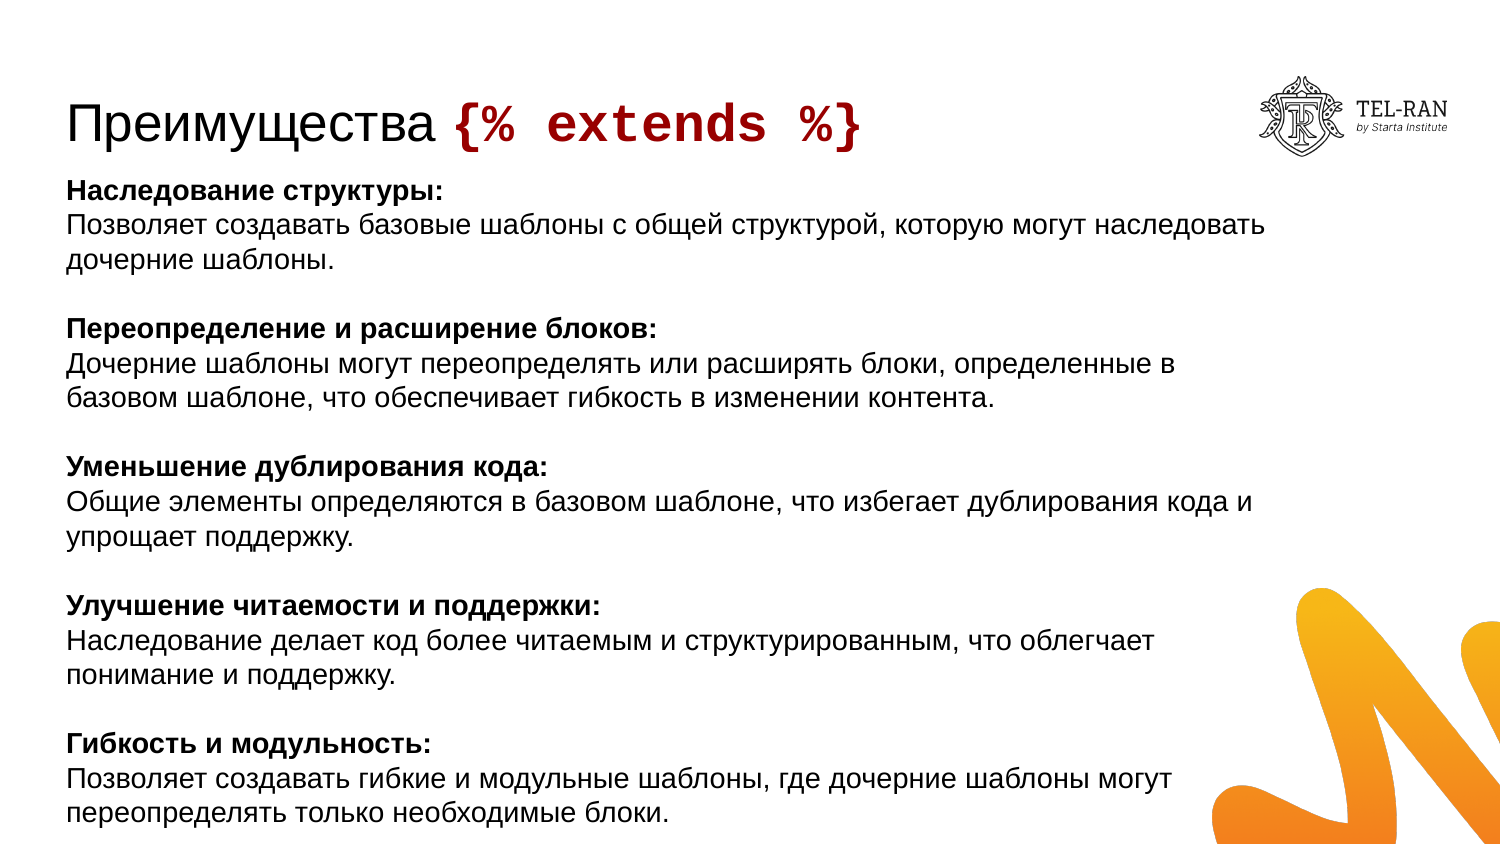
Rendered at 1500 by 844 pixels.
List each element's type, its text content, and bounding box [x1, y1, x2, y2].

title Преимущества {% extends %} [51, 72, 1449, 156]
picture [1152, 588, 1500, 844]
list Наследование структуры: Позволяет создавать базовые шаблоны с общей структурой, которую могут наследовать дочерние шаблоны. Переопределение и расширение блоков: Дочерние шаблоны могут переопределять или расширять блоки, определенные в базовом шаблоне, что обеспечивает гибкость в изменении контента. Уменьшение дублирования кода: Общие элементы определяются в базовом шаблоне, что избегает дублирования кода и упрощает поддержку. Улучшение читаемости и поддержки: Наследование делает код более читаемым и структурированным, что облегчает понимание и поддержку. Гибкость и модульность: Позволяет создавать гибкие и модульные шаблоны, где дочерние шаблоны могут переопределять только необходимые блоки. [51, 156, 1289, 844]
picture [1259, 76, 1447, 157]
